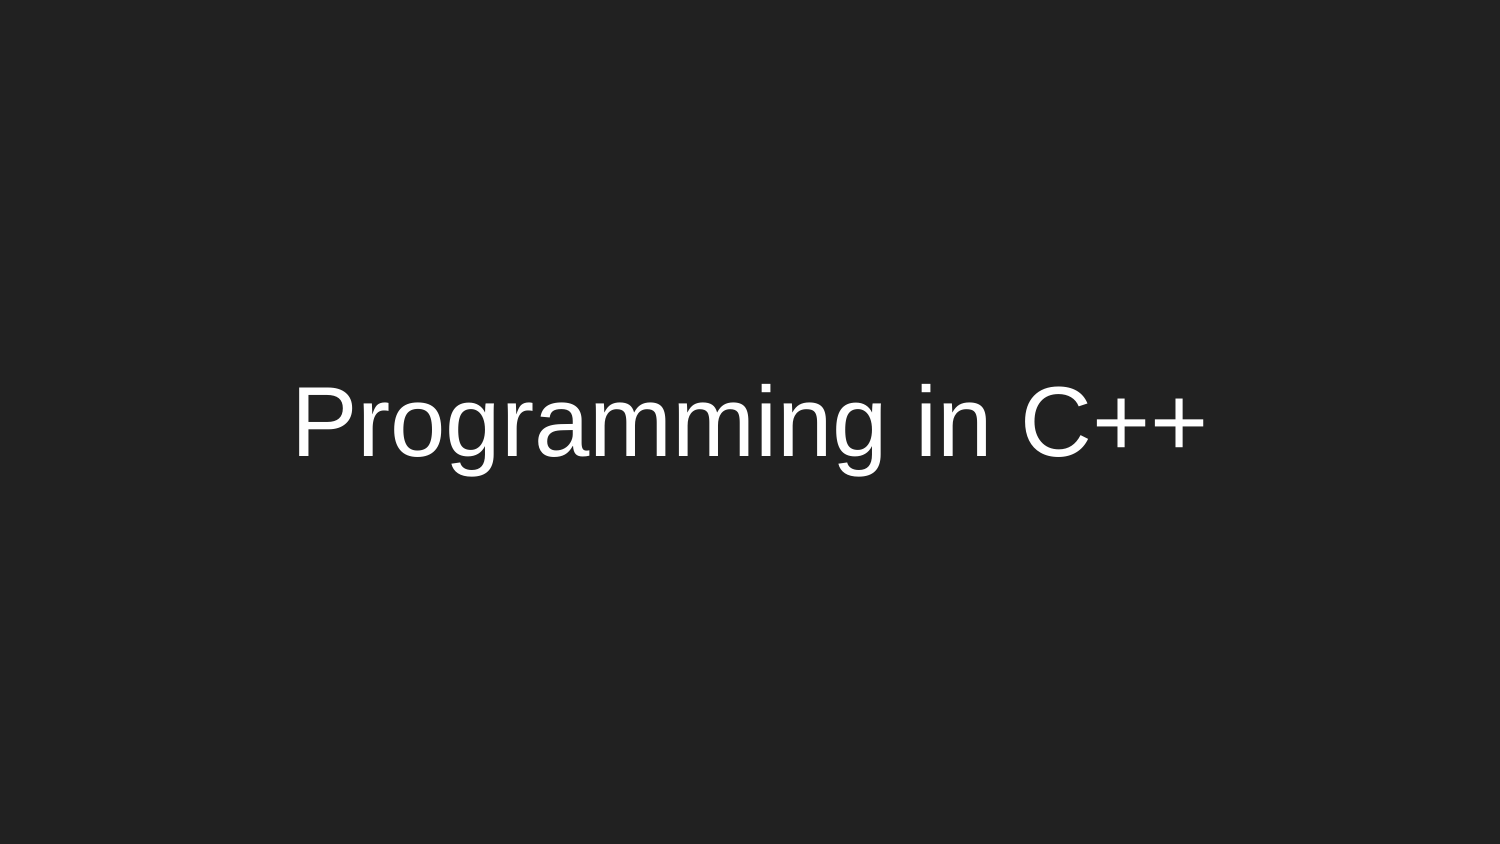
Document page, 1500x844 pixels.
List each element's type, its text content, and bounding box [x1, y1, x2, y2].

title Programming in C++ [51, 350, 1449, 493]
